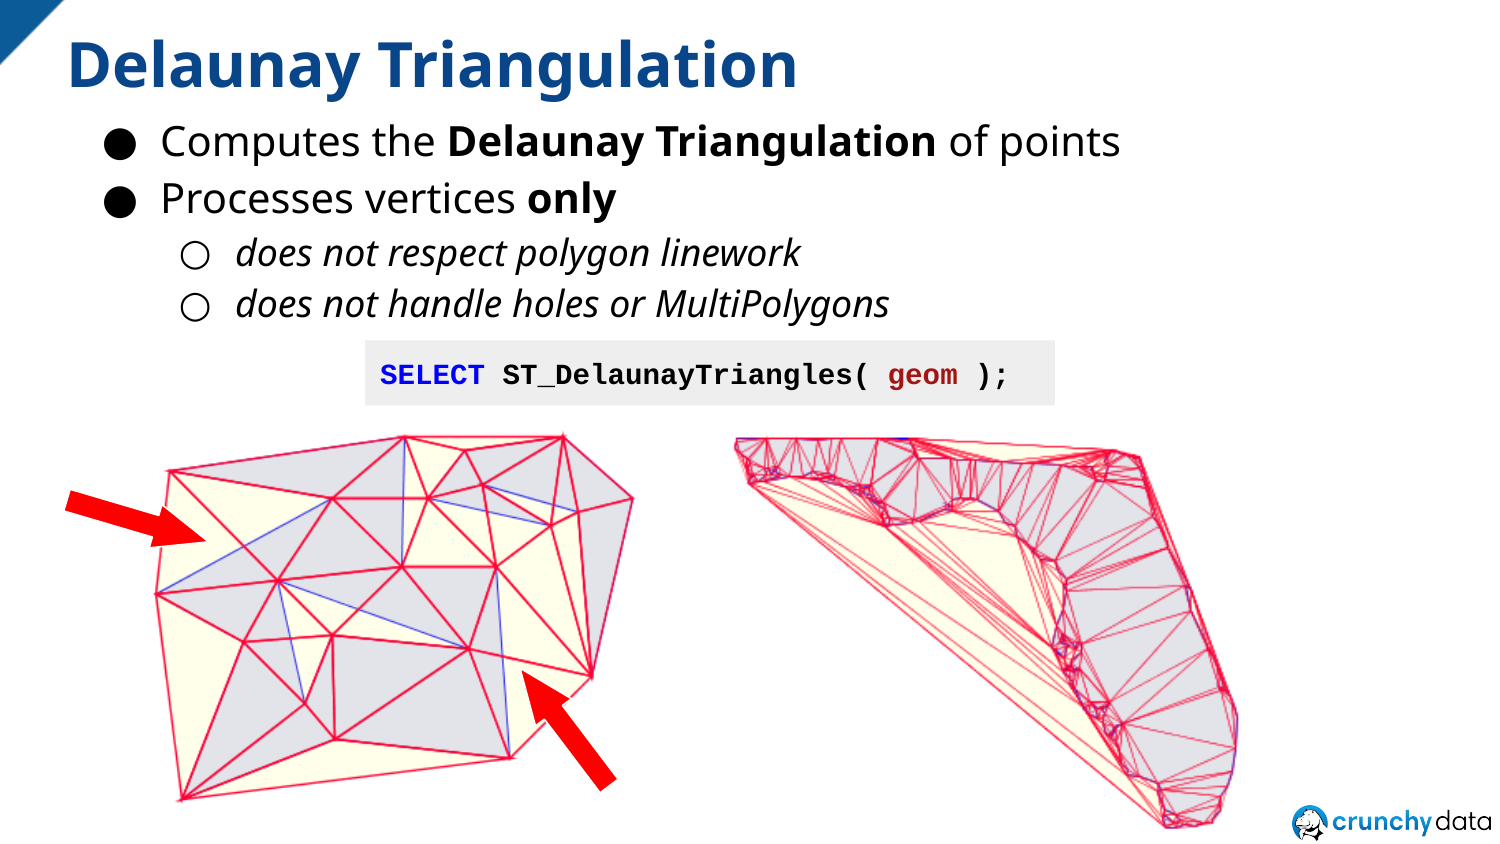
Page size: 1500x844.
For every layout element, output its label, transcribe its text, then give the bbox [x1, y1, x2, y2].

title Delaunay Triangulation [51, 9, 1449, 104]
text_box SELECT ST_DelaunayTriangles( geom ); [365, 340, 1055, 406]
picture [718, 423, 1255, 844]
text_box Computes the Delaunay Triangulation of points Processes vertices only does not respect polygon linework does not handle holes or MultiPolygons [70, 91, 1449, 341]
picture [1292, 805, 1491, 841]
picture [150, 412, 651, 814]
text_box [63, 489, 145, 535]
picture [0, 0, 65, 65]
